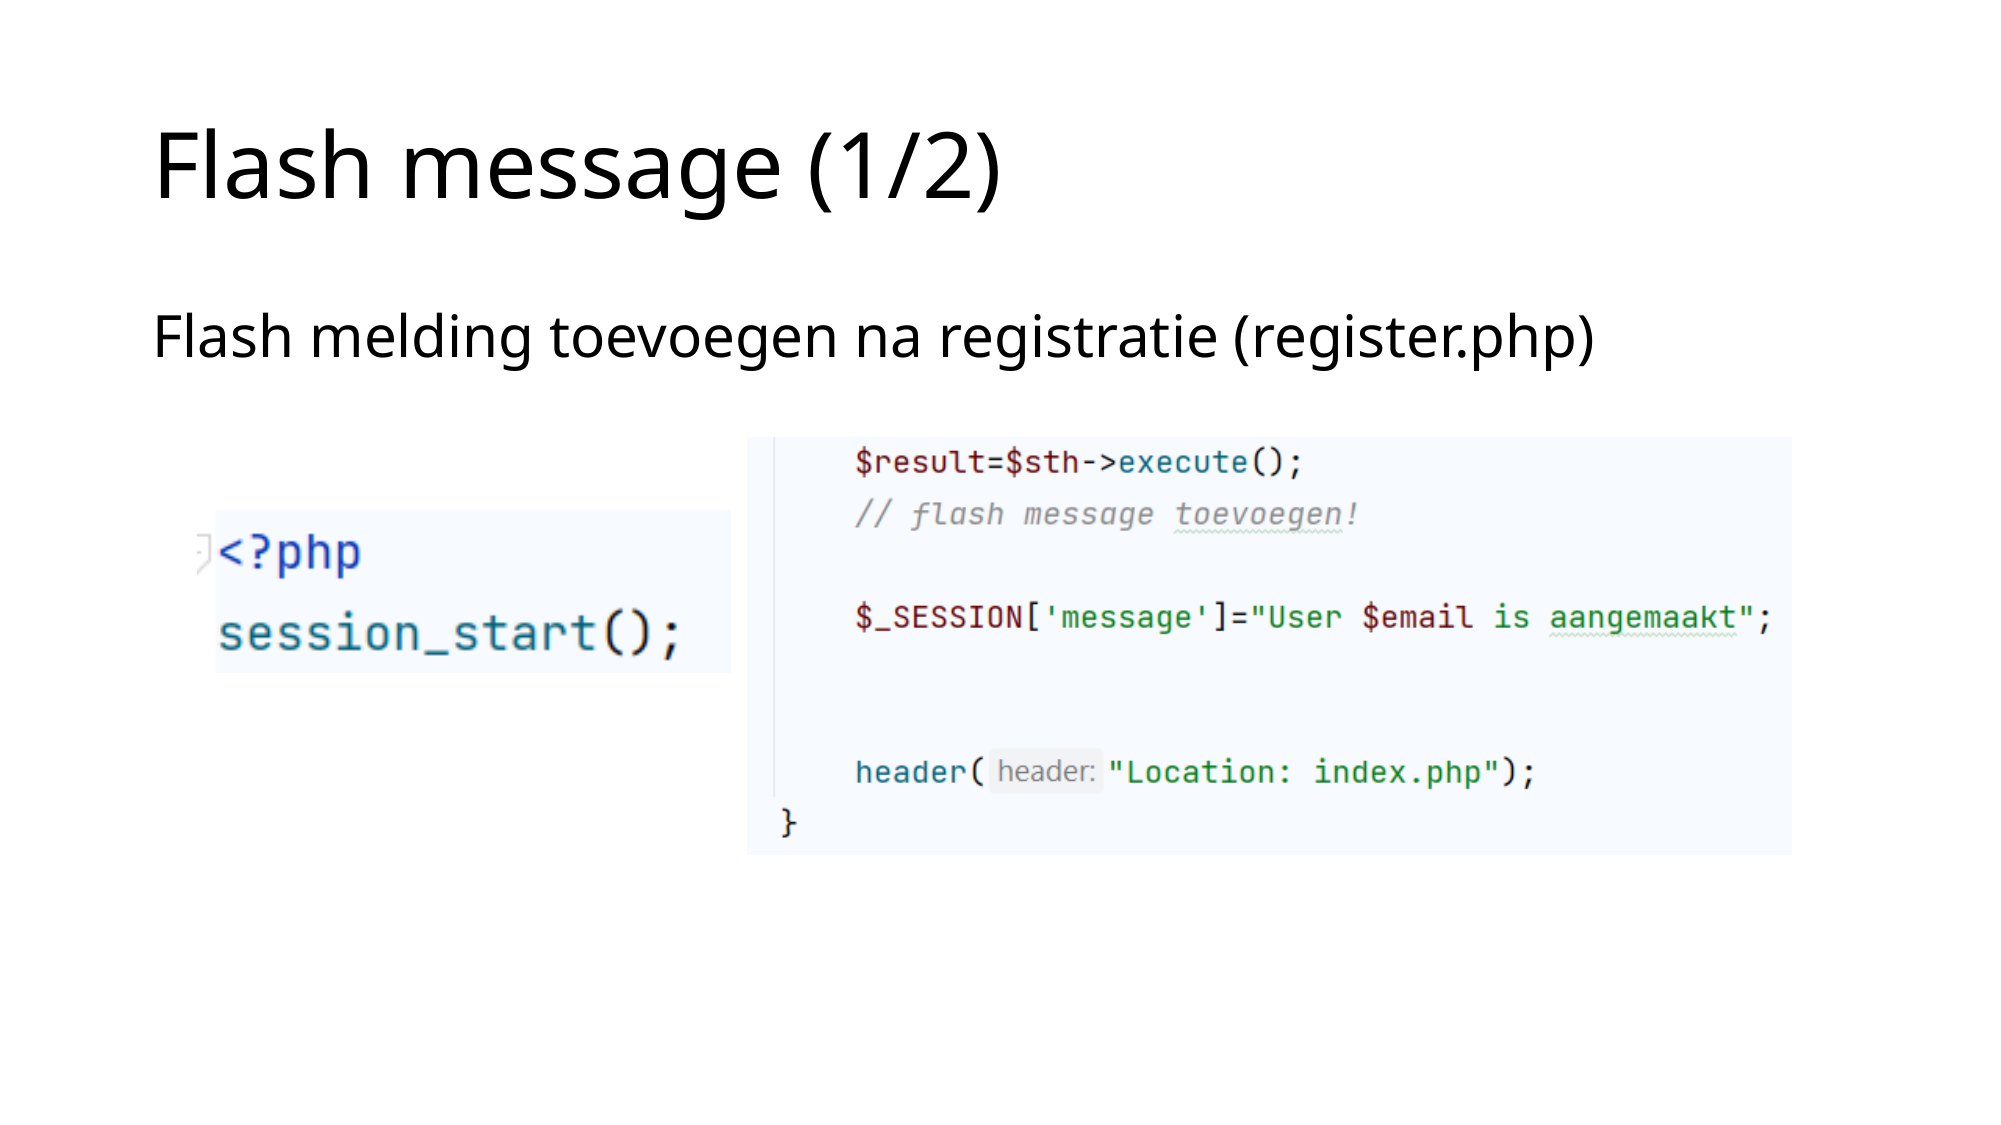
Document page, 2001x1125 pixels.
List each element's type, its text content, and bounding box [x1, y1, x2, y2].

picture [746, 436, 1792, 856]
title Flash message (1/2) [137, 59, 1863, 278]
list Flash melding toevoegen na registratie (register.php) [137, 299, 1863, 416]
picture [197, 510, 732, 673]
